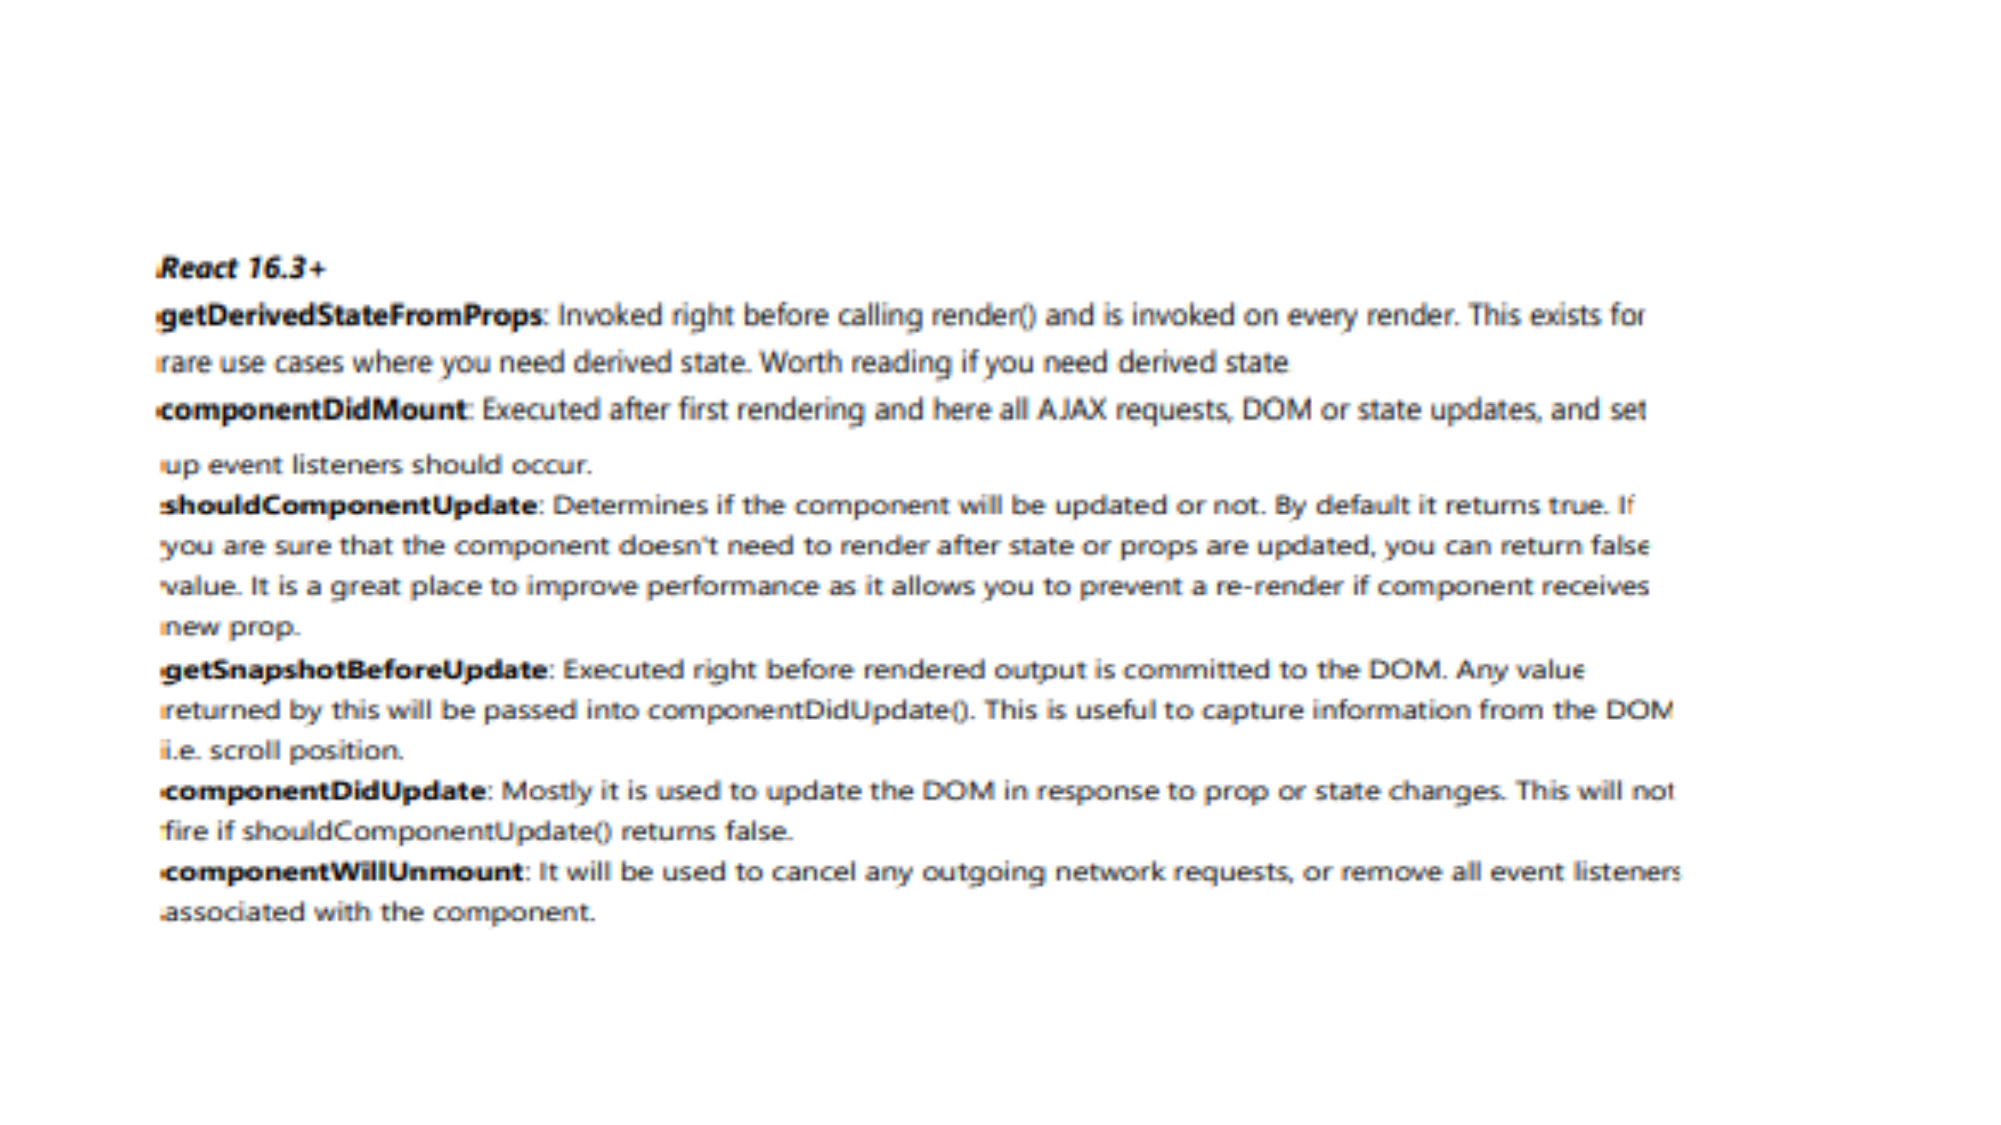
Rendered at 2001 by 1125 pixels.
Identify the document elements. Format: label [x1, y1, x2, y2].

picture [117, 440, 1756, 1017]
list [137, 222, 1697, 440]
